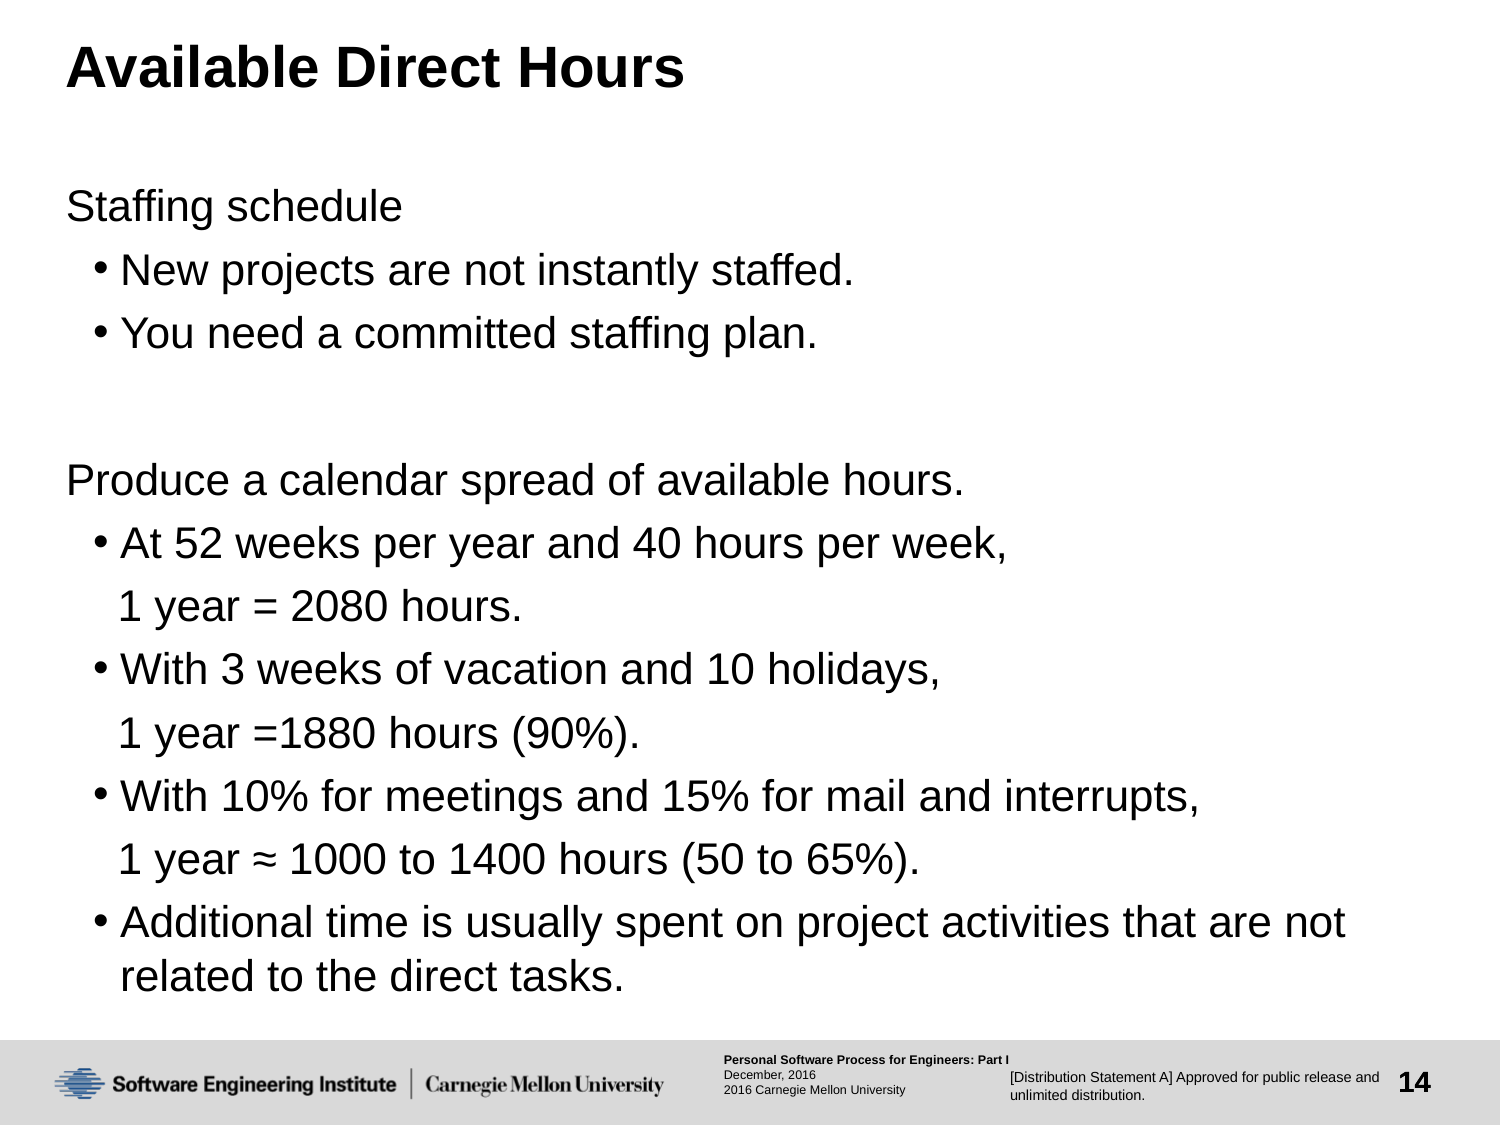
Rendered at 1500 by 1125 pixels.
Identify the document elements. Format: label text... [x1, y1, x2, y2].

list Staffing schedule New projects are not instantly staffed. You need a committed staffing plan. Produce a calendar spread of available hours. At 52 weeks per year and 40 hours per week, 1 year = 2080 hours. With 3 weeks of vacation and 10 holidays, 1 year =1880 hours (90%). With 10% for meetings and 15% for mail and interrupts, 1 year ≈ 1000 to 1400 hours (50 to 65%). Additional time is usually spent on project activities that are not related to the direct tasks. [65, 177, 1431, 1000]
picture [46, 1061, 673, 1104]
title Available Direct Hours [65, 37, 1313, 148]
